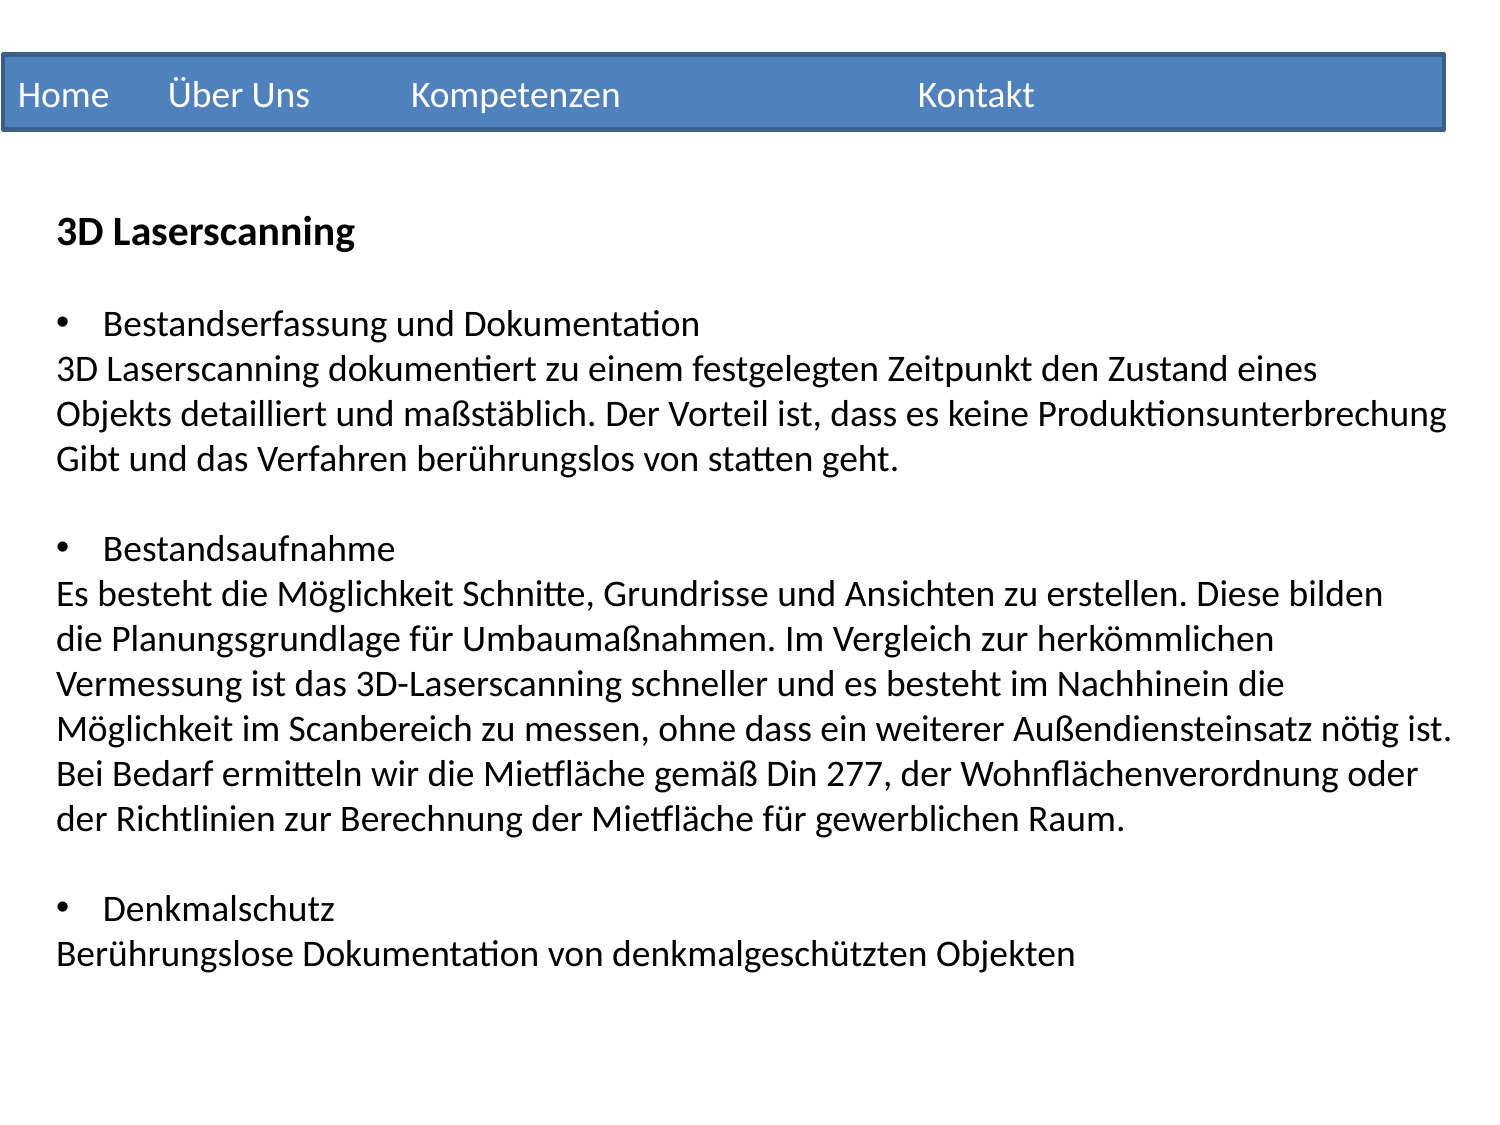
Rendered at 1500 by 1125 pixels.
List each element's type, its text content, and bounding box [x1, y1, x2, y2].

text_box 3D Laserscanning Bestandserfassung und Dokumentation 3D Laserscanning dokumentiert zu einem festgelegten Zeitpunkt den Zustand eines Objekts detailliert und maßstäblich. Der Vorteil ist, dass es keine Produktionsunterbrechung Gibt und das Verfahren berührungslos von statten geht. Bestandsaufnahme Es besteht die Möglichkeit Schnitte, Grundrisse und Ansichten zu erstellen. Diese bilden die Planungsgrundlage für Umbaumaßnahmen. Im Vergleich zur herkömmlichen Vermessung ist das 3D-Laserscanning schneller und es besteht im Nachhinein die Möglichkeit im Scanbereich zu messen, ohne dass ein weiterer Außendiensteinsatz nötig ist. Bei Bedarf ermitteln wir die Mietfläche gemäß Din 277, der Wohnflächenverordnung oder der Richtlinien zur Berechnung der Mietfläche für gewerblichen Raum. Denkmalschutz Berührungslose Dokumentation von denkmalgeschützten Objekten [41, 196, 1471, 1027]
text_box Home Über Uns Kompetenzen Kontakt [1, 52, 1446, 132]
